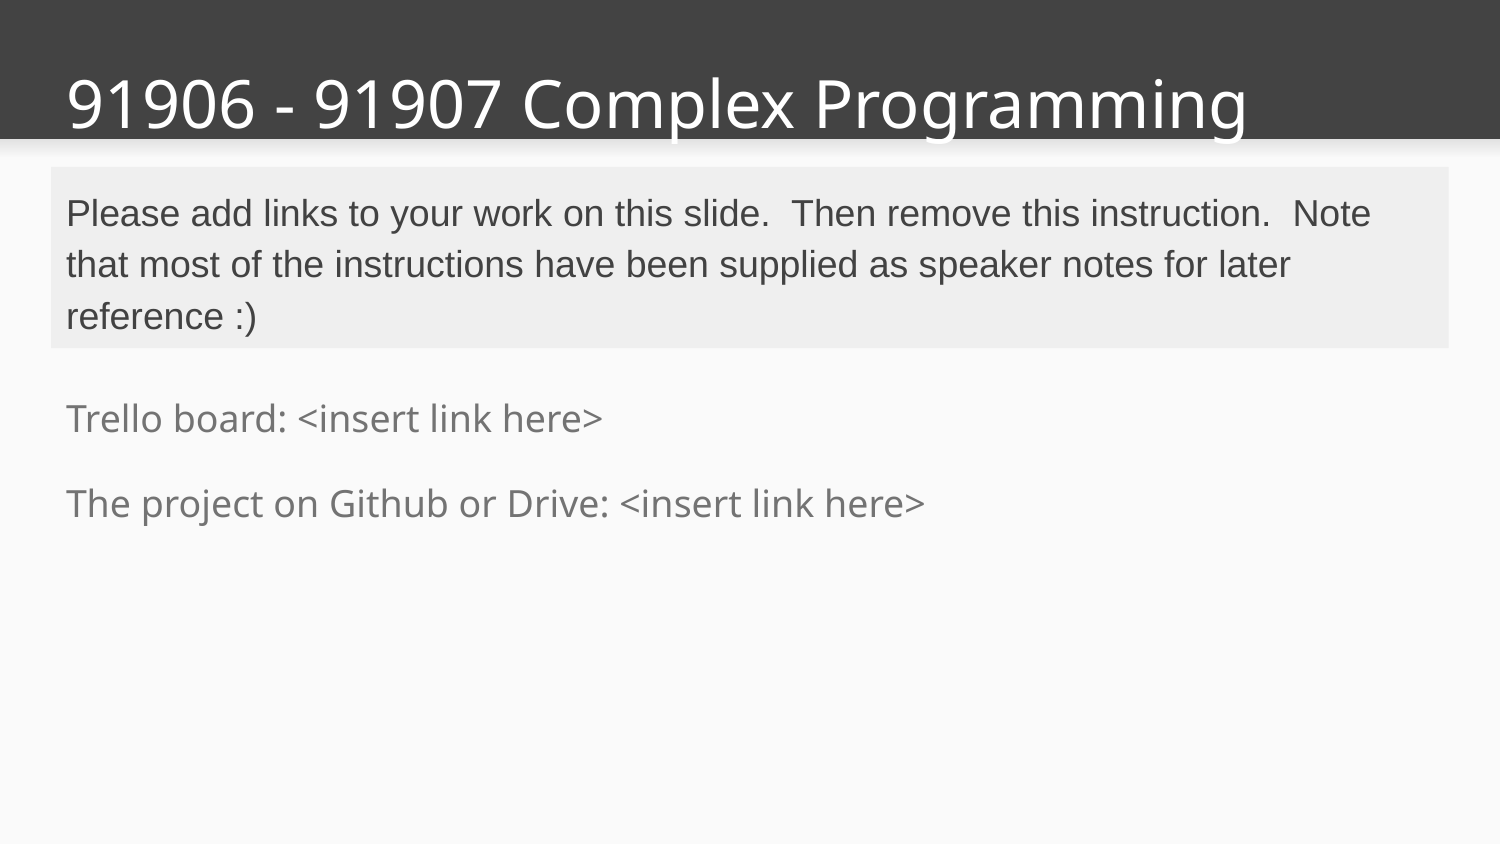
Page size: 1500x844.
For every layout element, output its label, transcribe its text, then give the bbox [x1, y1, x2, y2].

text_box Please add links to your work on this slide. Then remove this instruction. Note that most of the instructions have been supplied as speaker notes for later reference :) [51, 166, 1449, 349]
list Trello board: <insert link here> The project on Github or Drive: <insert link here> [51, 373, 1449, 750]
title 91906 - 91907 Complex Programming [51, 47, 1449, 142]
